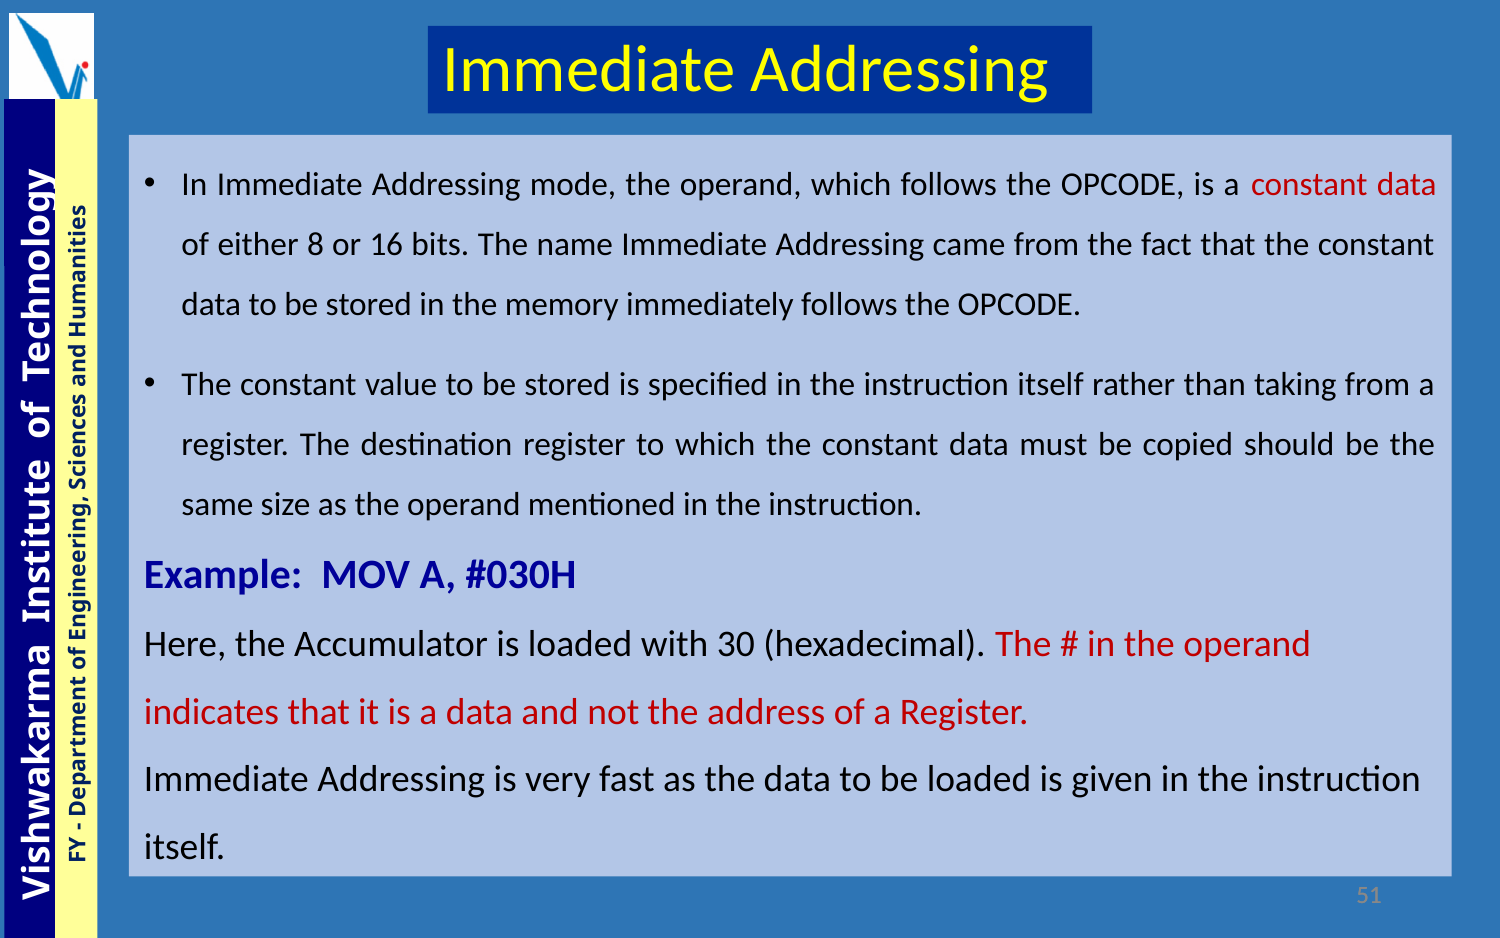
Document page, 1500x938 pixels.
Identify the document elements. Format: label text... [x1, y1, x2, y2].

text_box Immediate Addressing [427, 25, 1093, 114]
text_box In Immediate Addressing mode, the operand, which follows the OPCODE, is a constant data of either 8 or 16 bits. The name Immediate Addressing came from the fact that the constant data to be stored in the memory immediately follows the OPCODE. The constant value to be stored is specified in the instruction itself rather than taking from a register. The destination register to which the constant data must be copied should be the same size as the operand mentioned in the instruction. Example: MOV A, #030H Here, the Accumulator is loaded with 30 (hexadecimal). The # in the operand indicates that it is a data and not the address of a Register. Immediate Addressing is very fast as the data to be loaded is given in the instruction itself. [128, 134, 1452, 877]
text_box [1, 13, 97, 937]
text_box 51 [1059, 868, 1397, 919]
